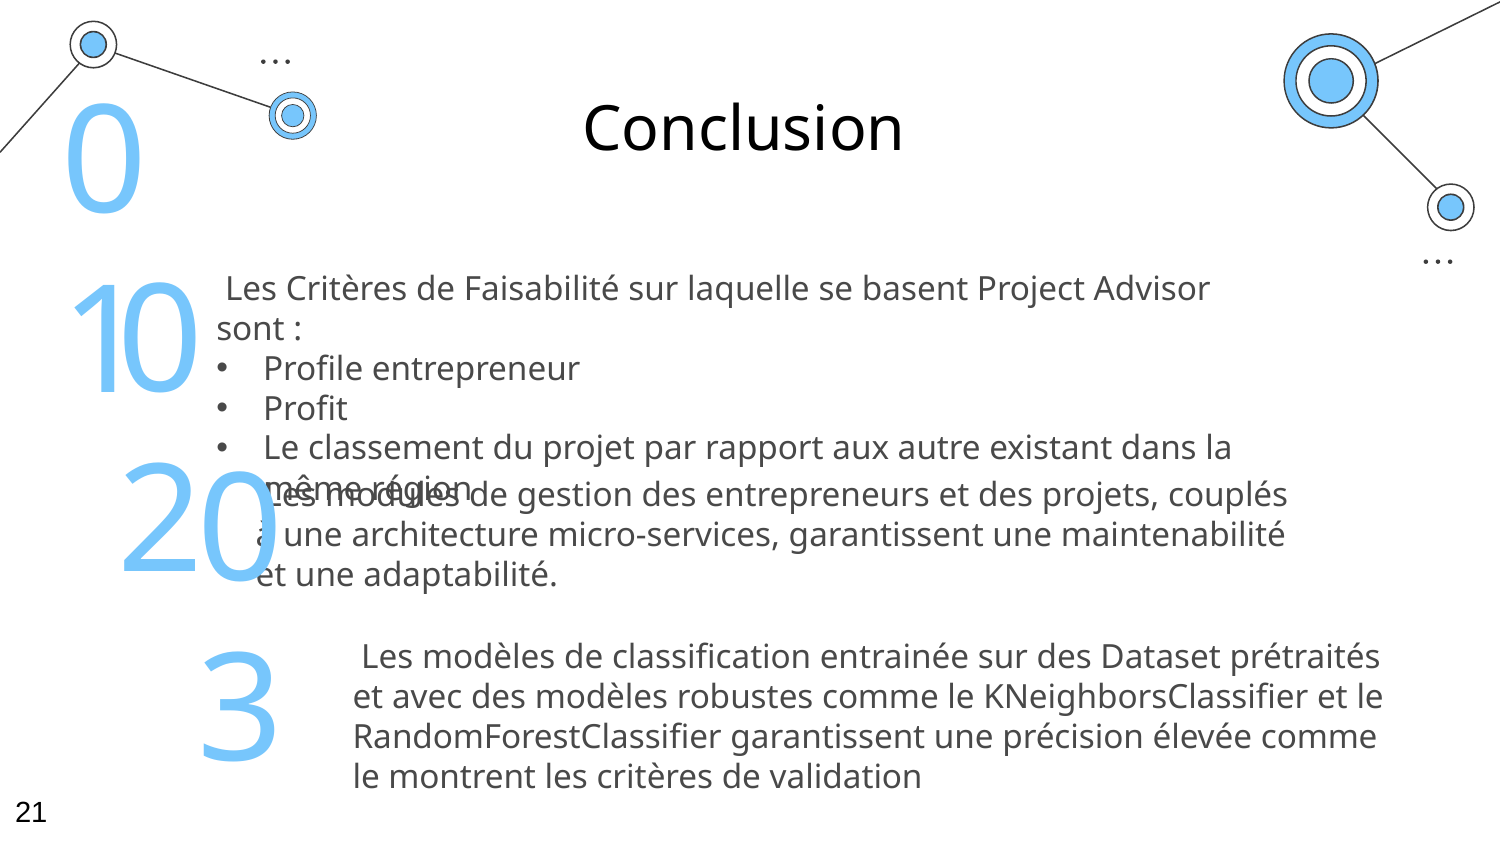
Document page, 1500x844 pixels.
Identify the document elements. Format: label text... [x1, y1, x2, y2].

text_box 03 [143, 628, 338, 806]
title Conclusion [257, 72, 1243, 171]
subtitle Les Critères de Faisabilité sur laquelle se basent Project Advisor sont : Profile entrepreneur Profit Le classement du projet par rapport aux autre existant dans la même région [201, 251, 1273, 438]
text_box 02 [63, 438, 258, 616]
text_box 01 [7, 260, 202, 438]
text_box Les modules de gestion des entrepreneurs et des projets, couplés à une architecture micro-services, garantissent une maintenabilité et une adaptabilité. [258, 458, 1312, 580]
text_box 21 [0, 785, 63, 836]
text_box Les modèles de classification entrainée sur des Dataset prétraités et avec des modèles robustes comme le KNeighborsClassifier et le RandomForestClassifier garantissent une précision élevée comme le montrent les critères de validation [337, 620, 1409, 806]
